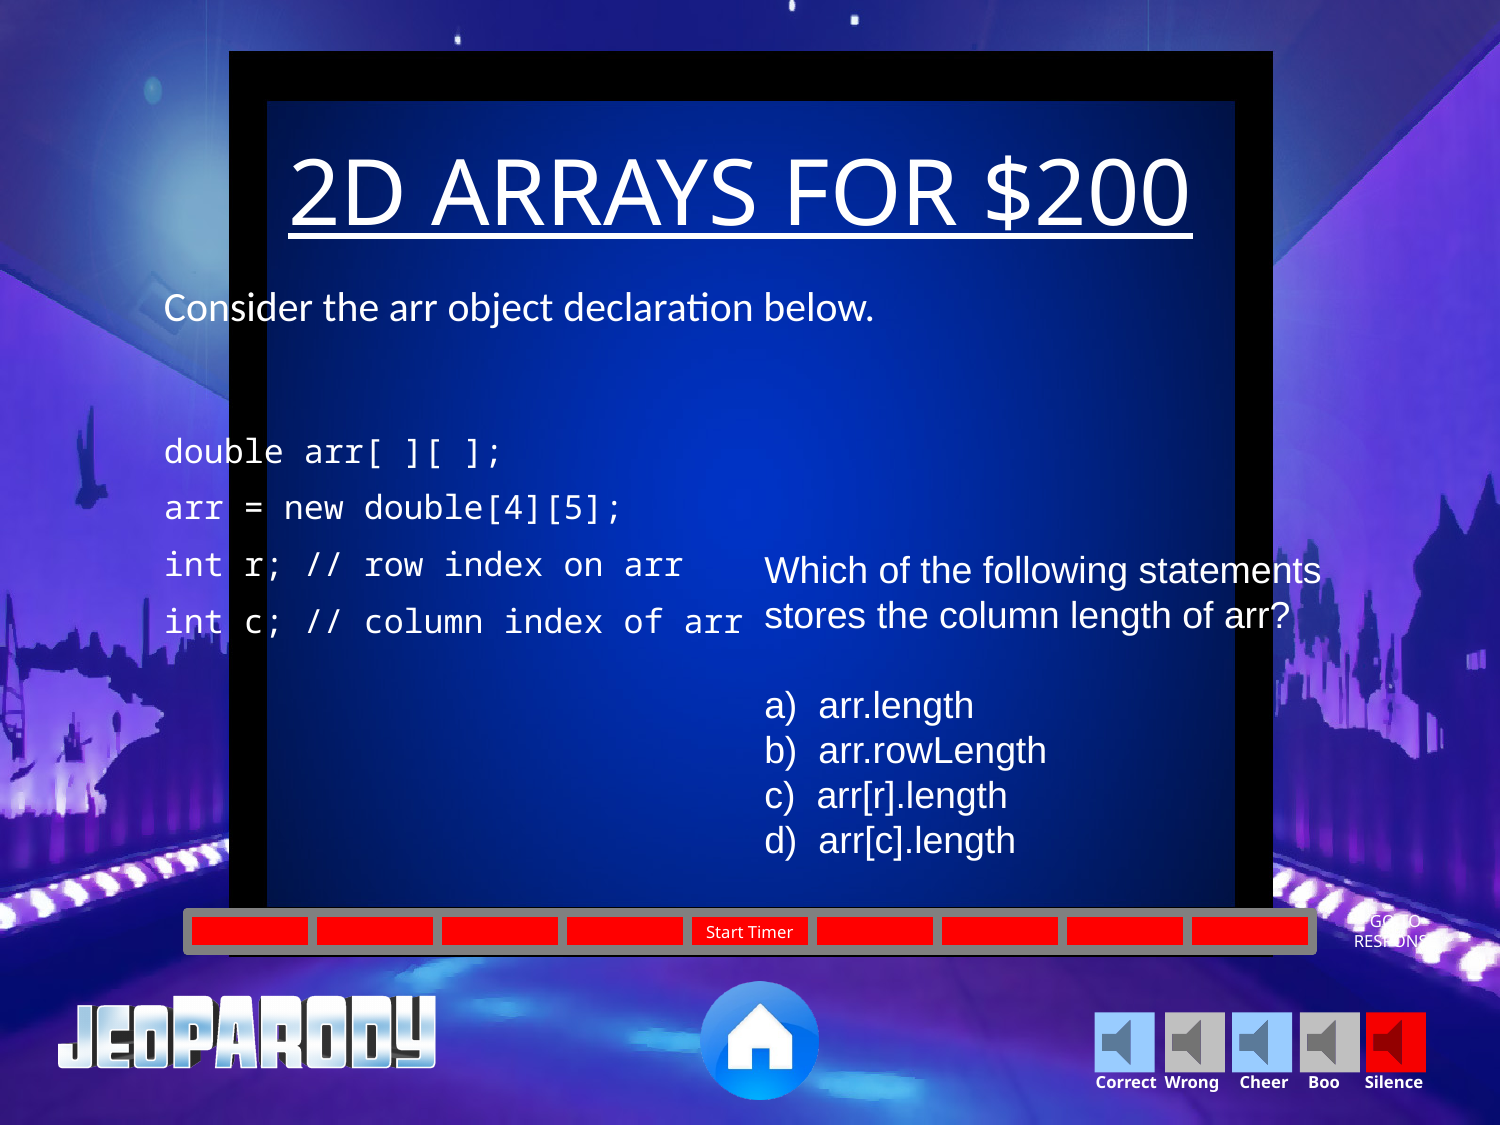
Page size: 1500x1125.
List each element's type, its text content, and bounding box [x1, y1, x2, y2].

picture [0, 0, 1500, 1125]
text_box 2D ARRAYS FOR $200 [120, 126, 1362, 252]
text_box Consider the arr object declaration below. double arr[ ][ ]; arr = new double[4][5]; int r; // row index on arr int c; // column index of arr [111, 270, 949, 1080]
text_box Which of the following statements stores the column length of arr? a) arr.length b) arr.rowLength c) arr[r].length d) arr[c].length [749, 538, 1427, 869]
